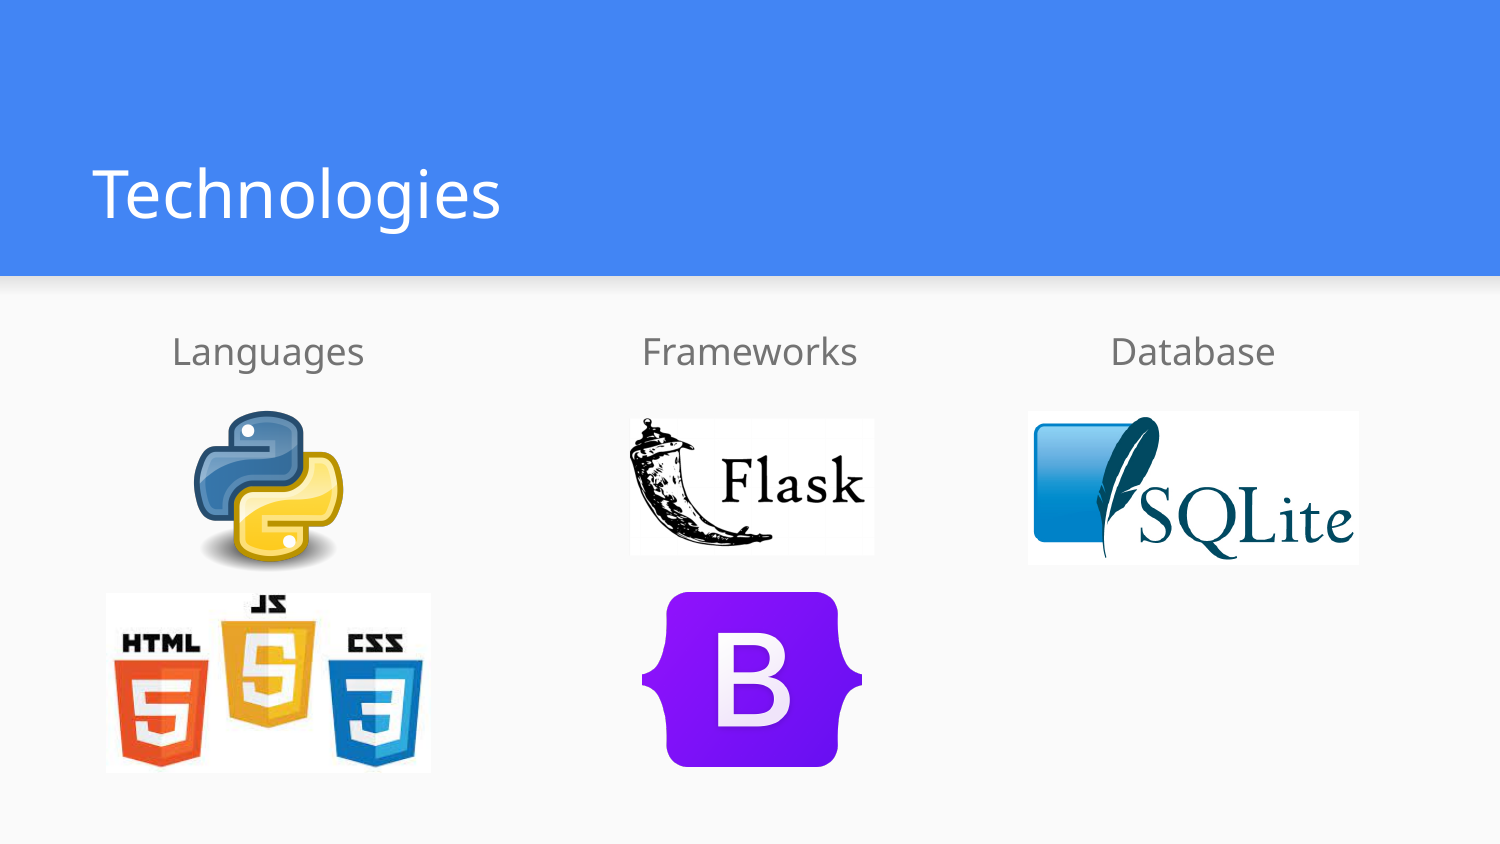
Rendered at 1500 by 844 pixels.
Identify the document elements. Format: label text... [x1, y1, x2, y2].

text_box Database [1001, 312, 1385, 390]
picture [1027, 411, 1359, 565]
title Technologies [77, 121, 1427, 248]
picture [106, 593, 431, 773]
text_box Languages [77, 312, 460, 390]
picture [642, 592, 862, 767]
picture [603, 389, 900, 587]
picture [183, 407, 354, 577]
text_box Frameworks [558, 312, 941, 390]
